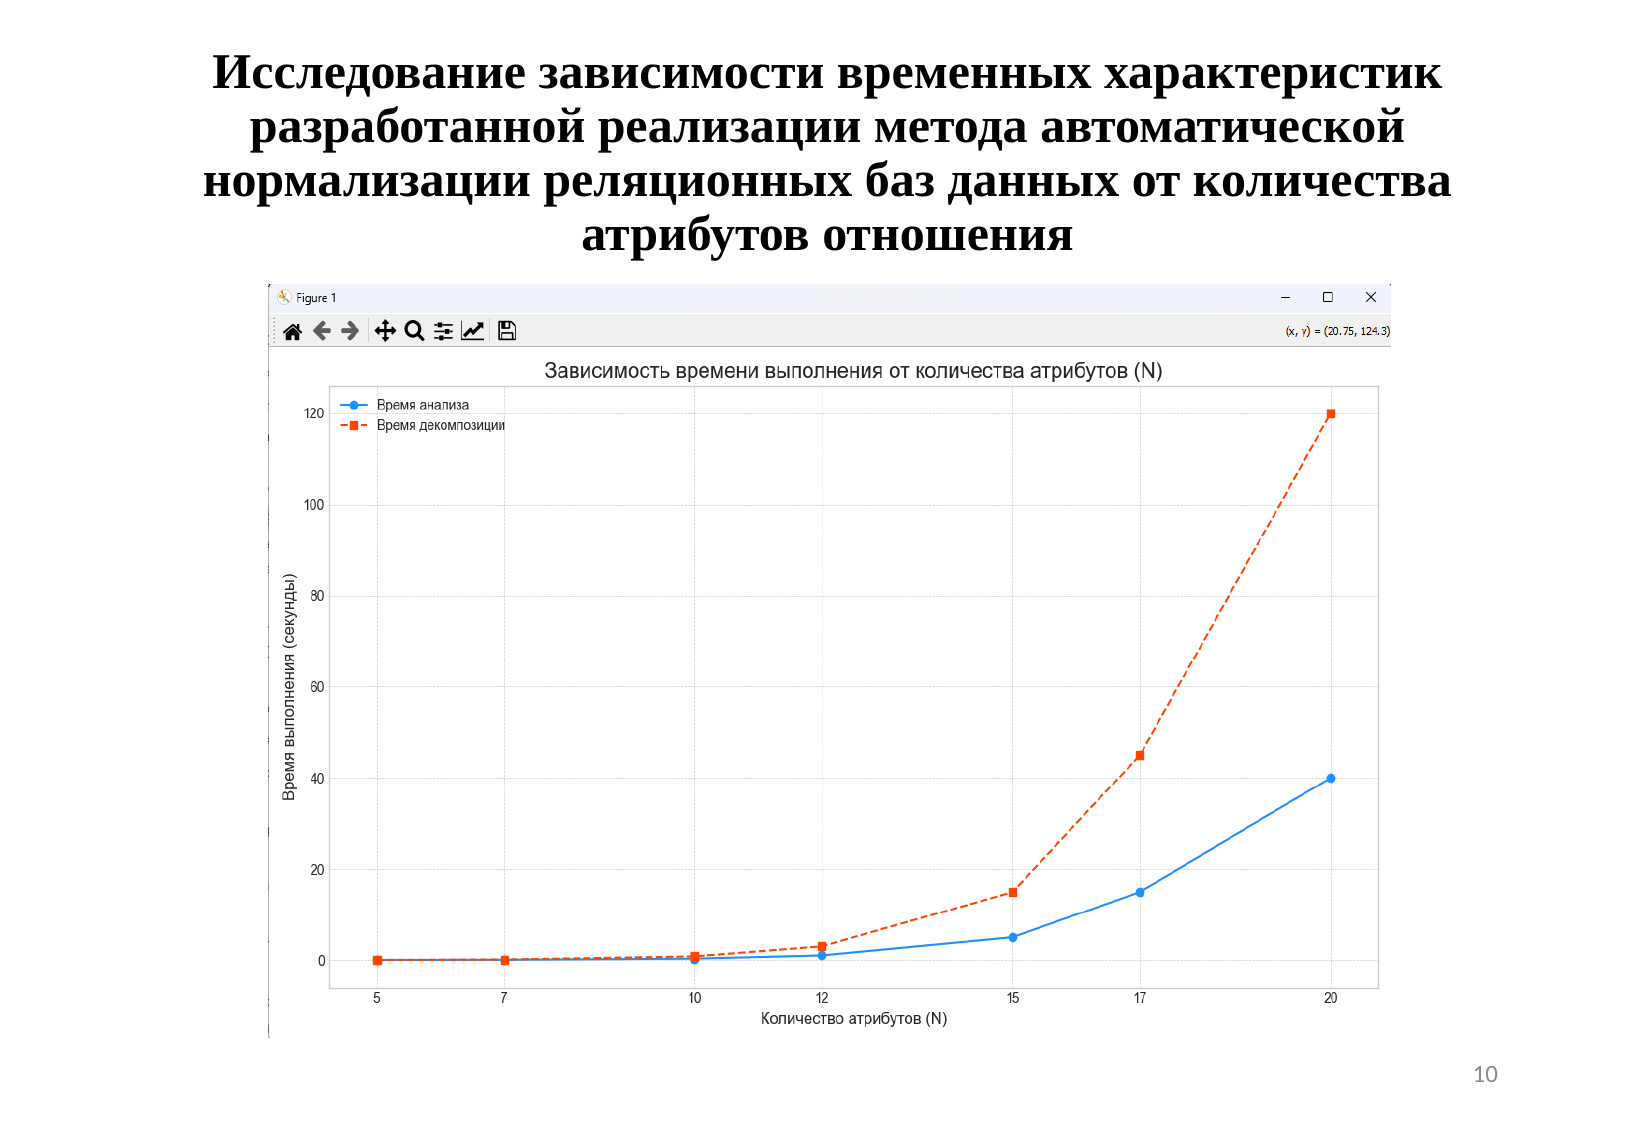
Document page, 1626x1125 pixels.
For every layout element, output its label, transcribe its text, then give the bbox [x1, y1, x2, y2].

text_box [153, 874, 1507, 1045]
title Исследование зависимости временных характеристик разработанной реализации метода автоматической нормализации реляционных баз данных от количества атрибутов отношения [126, 22, 1529, 285]
picture [268, 284, 1391, 1038]
slide_number 10 [1147, 1042, 1514, 1103]
